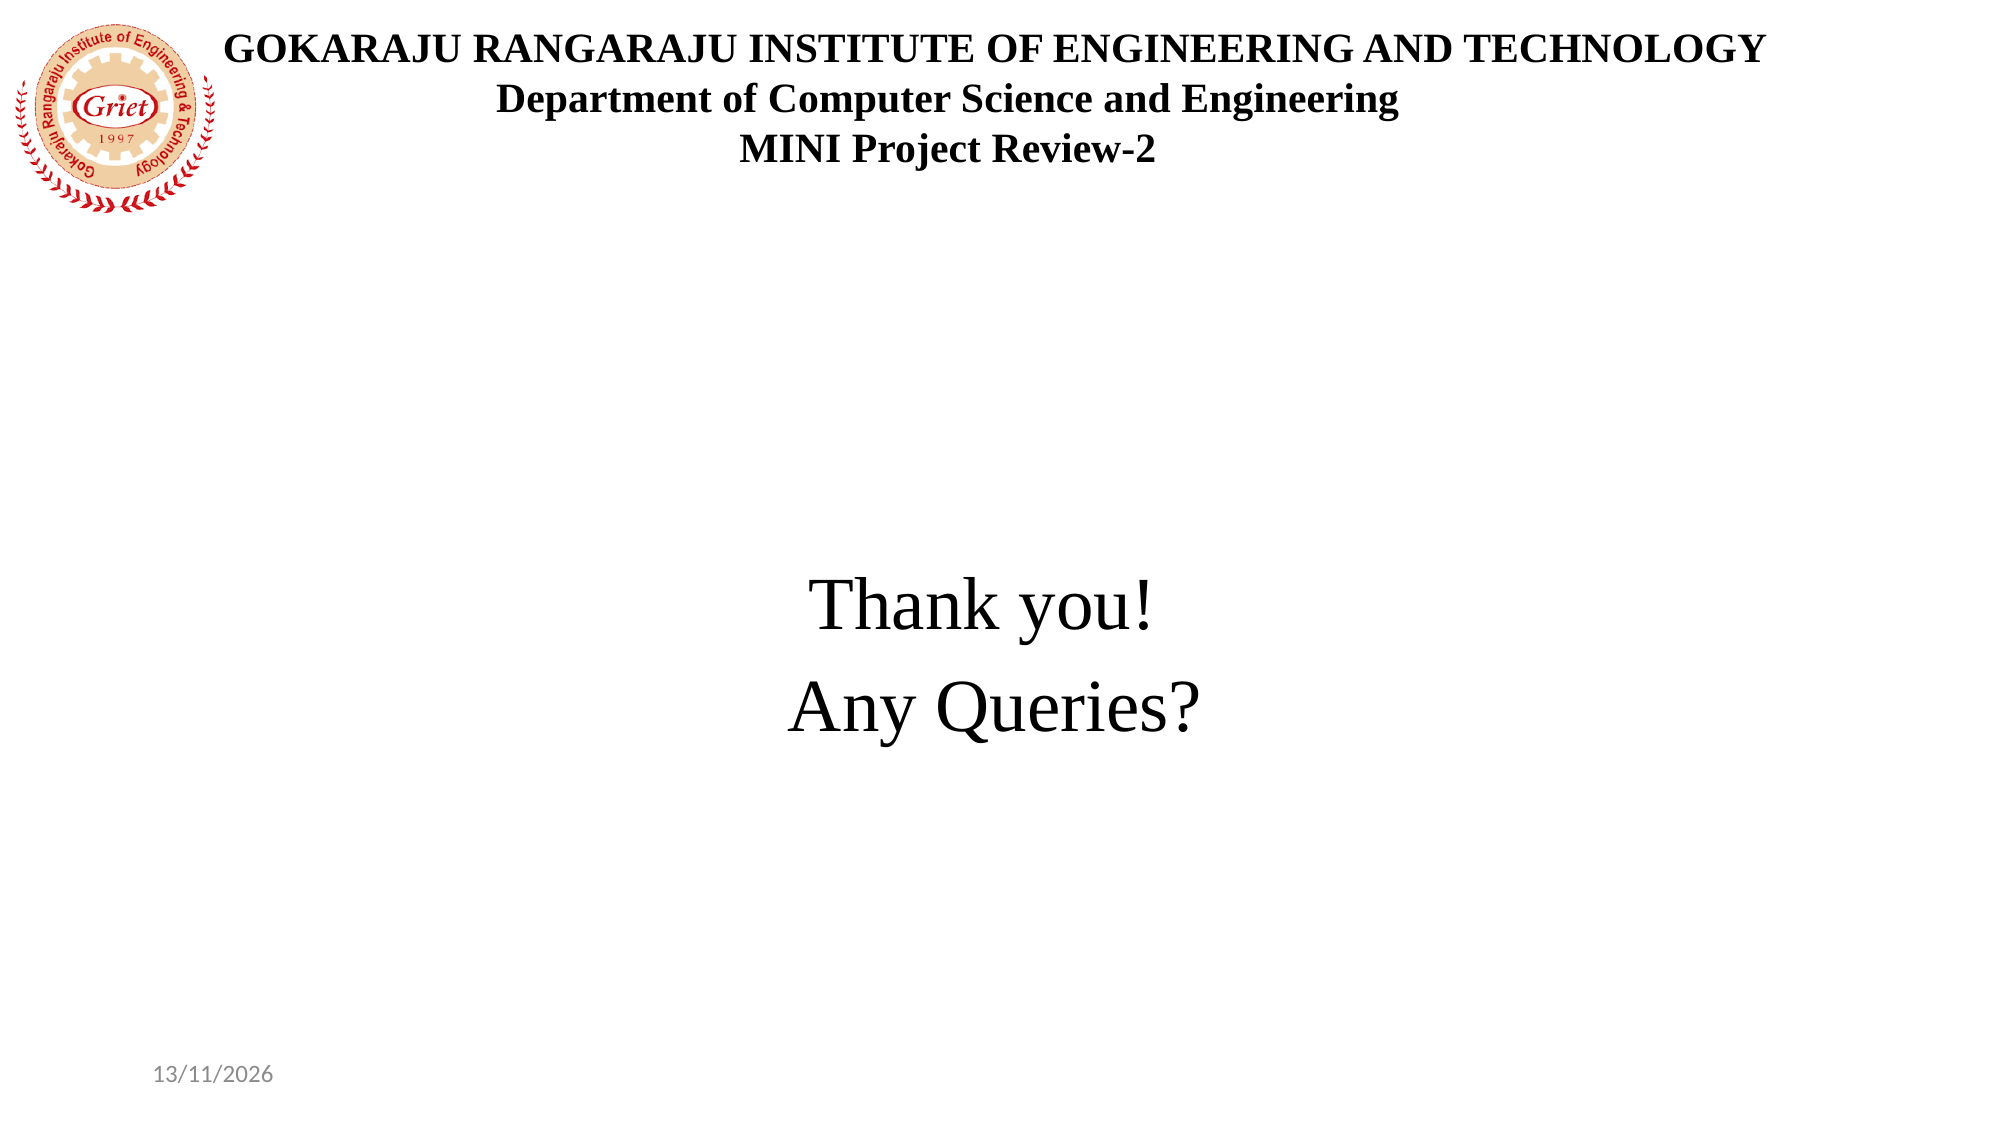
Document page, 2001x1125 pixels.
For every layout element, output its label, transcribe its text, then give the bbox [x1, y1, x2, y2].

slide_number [137, 1042, 588, 1103]
title GOKARAJU RANGARAJU INSTITUTE OF ENGINEERING AND TECHNOLOGY Department of Computer Science and Engineering MINI Project Review-2 [104, 0, 1792, 265]
picture [14, 24, 215, 213]
list Thank you! Any Queries? [137, 299, 1748, 1014]
